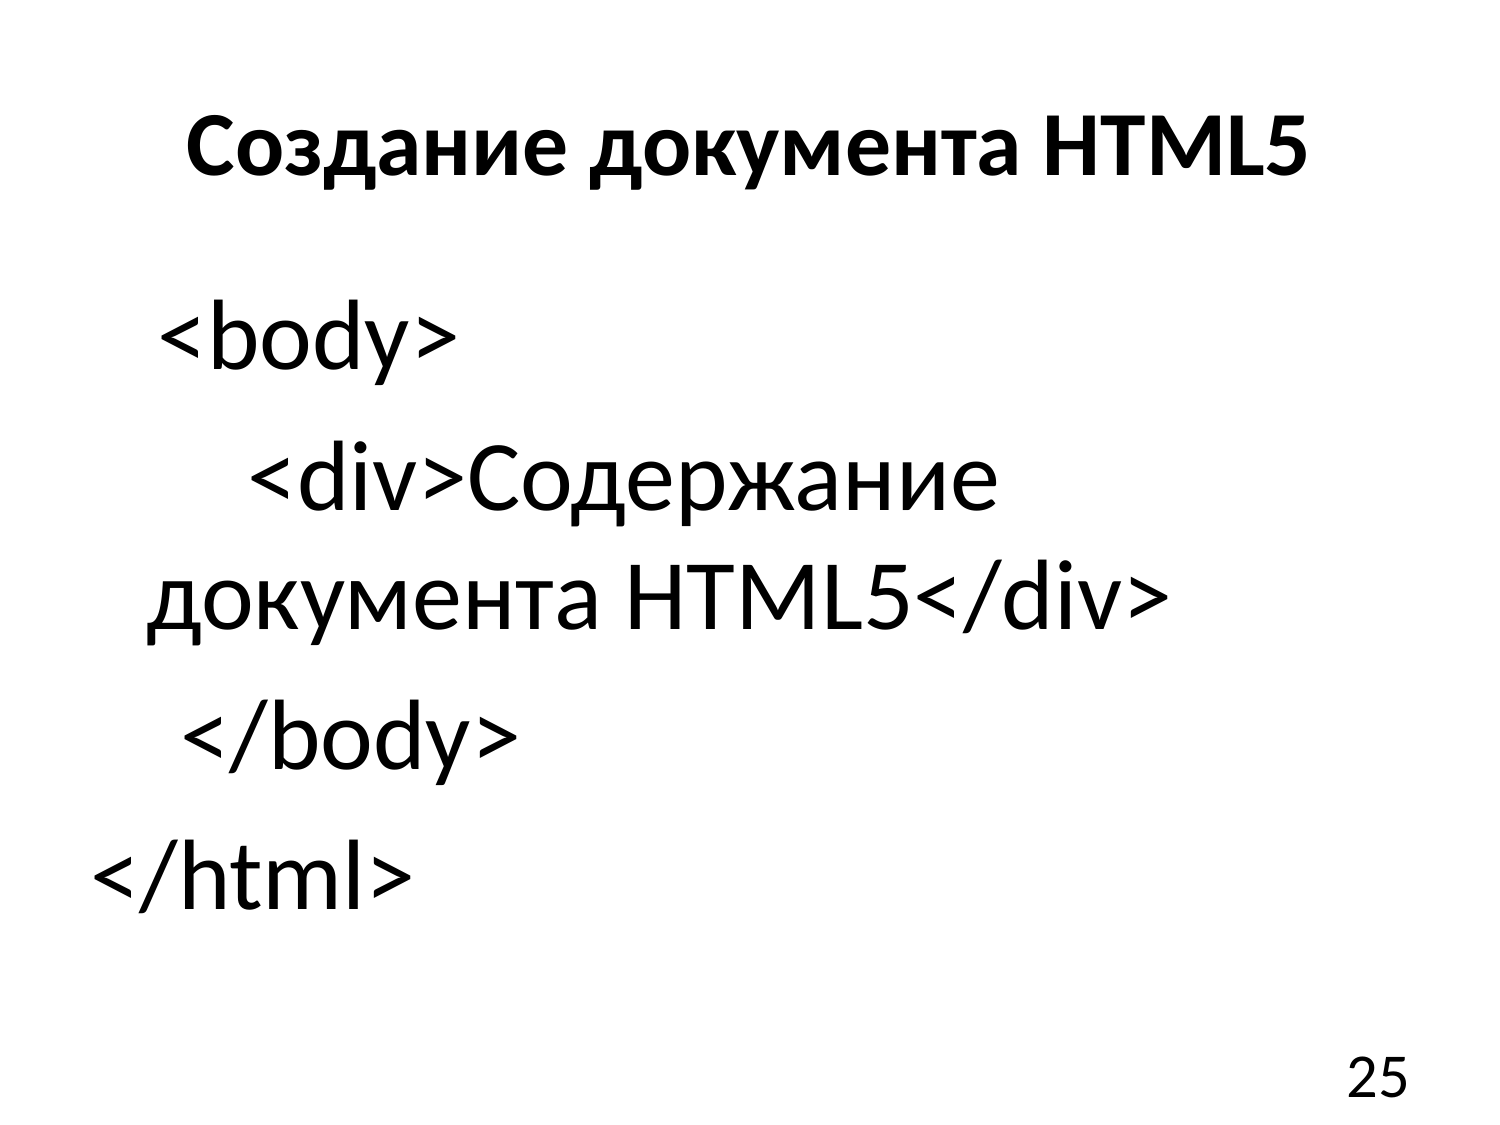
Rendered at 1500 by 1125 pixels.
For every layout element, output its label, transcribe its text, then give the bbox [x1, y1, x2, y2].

slide_number 25 [1074, 1042, 1425, 1103]
list <body> <div>Содержание документа HTML5</div> </body> </html> [75, 262, 1425, 1005]
title Создание документа HTML5 [75, 45, 1425, 233]
